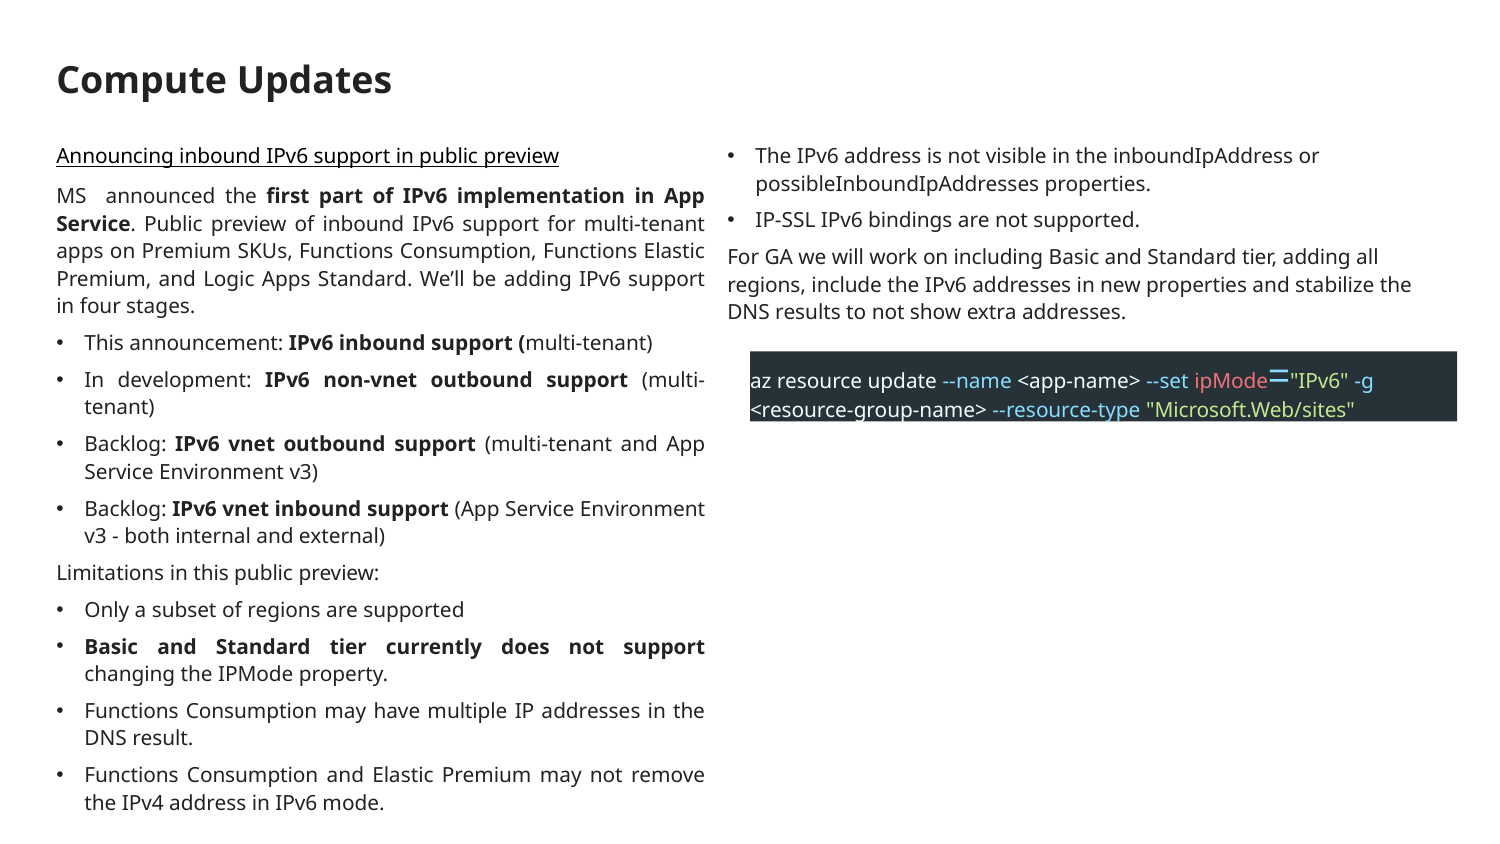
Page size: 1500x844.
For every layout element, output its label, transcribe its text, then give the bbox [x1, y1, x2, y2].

list Announcing inbound IPv6 support in public preview MS announced the first part of IPv6 implementation in App Service. Public preview of inbound IPv6 support for multi-tenant apps on Premium SKUs, Functions Consumption, Functions Elastic Premium, and Logic Apps Standard. We’ll be adding IPv6 support in four stages. This announcement: IPv6 inbound support (multi-tenant) In development: IPv6 non-vnet outbound support (multi-tenant) Backlog: IPv6 vnet outbound support (multi-tenant and App Service Environment v3) Backlog: IPv6 vnet inbound support (App Service Environment v3 - both internal and external) Limitations in this public preview: Only a subset of regions are supported Basic and Standard tier currently does not support changing the IPMode property. Functions Consumption may have multiple IP addresses in the DNS result. Functions Consumption and Elastic Premium may not remove the IPv4 address in IPv6 mode. [56, 140, 706, 760]
title Compute Updates [56, 56, 1444, 113]
text_box az resource update --name <app-name> --set ipMode="IPv6" -g <resource-group-name> --resource-type "Microsoft.Web/sites" [750, 351, 1458, 422]
list The IPv6 address is not visible in the inboundIpAddress or possibleInboundIpAddresses properties. IP-SSL IPv6 bindings are not supported. For GA we will work on including Basic and Standard tier, adding all regions, include the IPv6 addresses in new properties and stabilize the DNS results to not show extra addresses. [727, 140, 1444, 760]
